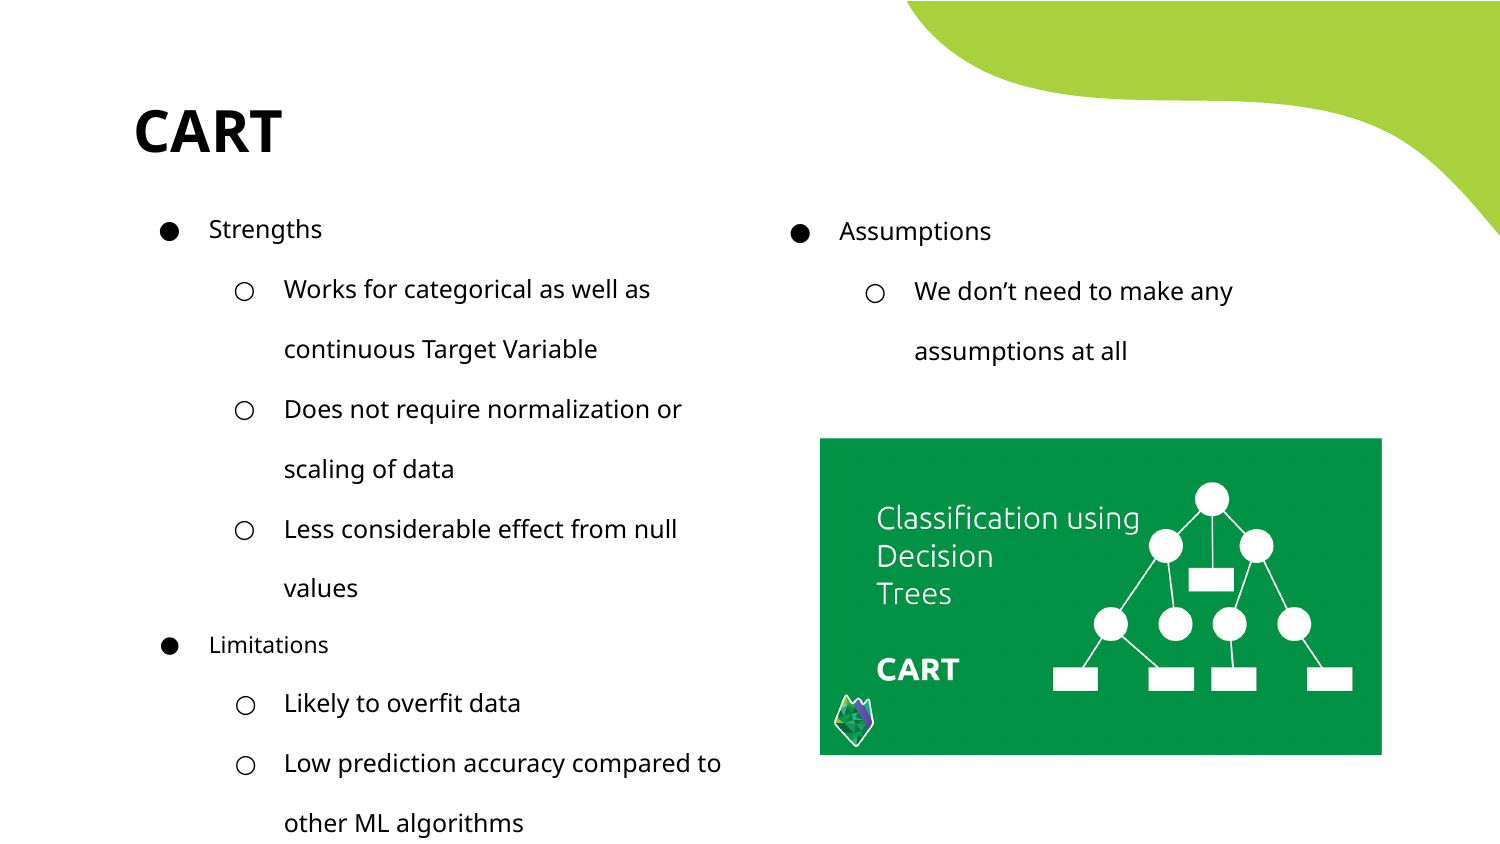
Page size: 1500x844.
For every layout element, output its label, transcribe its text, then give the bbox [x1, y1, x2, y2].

list Assumptions We don’t need to make any assumptions at all [749, 170, 1381, 400]
title CART [118, 88, 1382, 171]
picture [819, 438, 1383, 755]
list Strengths Works for categorical as well as continuous Target Variable Does not require normalization or scaling of data Less considerable effect from null values Limitations Likely to overfit data Low prediction accuracy compared to other ML algorithms [118, 171, 750, 755]
